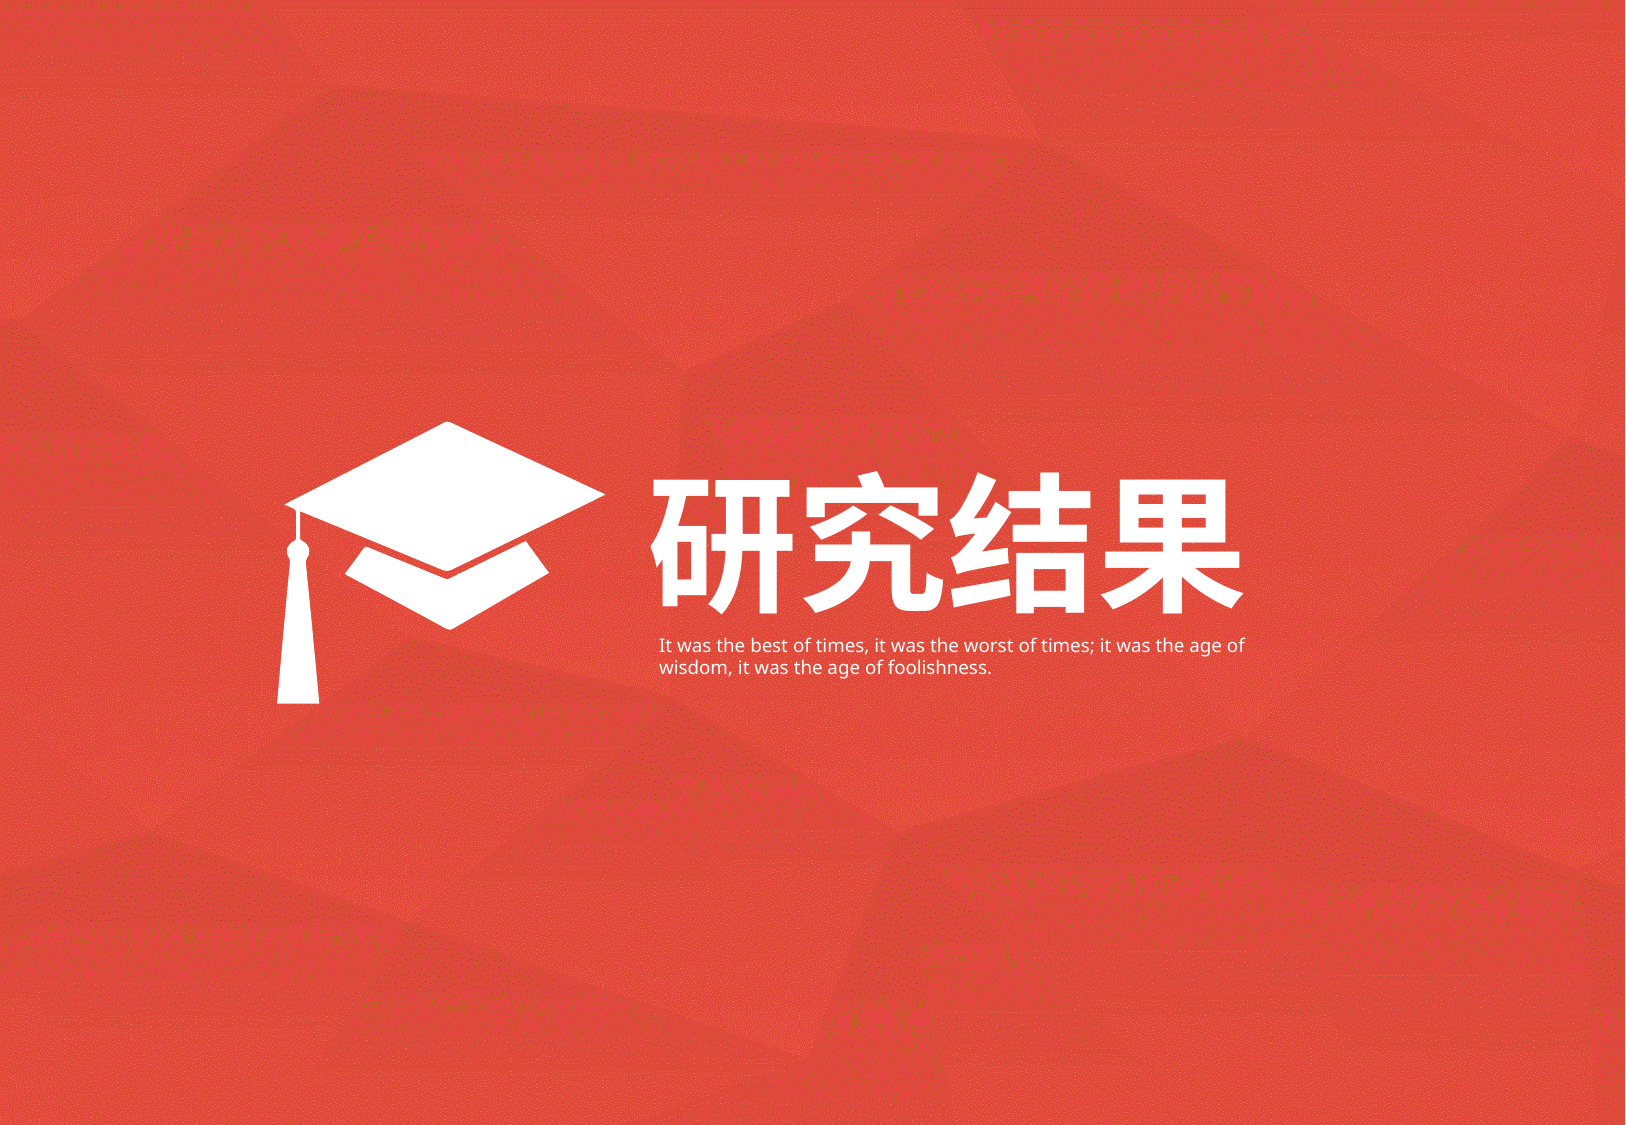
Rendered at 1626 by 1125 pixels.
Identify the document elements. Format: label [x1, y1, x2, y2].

picture [0, 0, 1626, 1125]
text_box [276, 421, 1349, 704]
